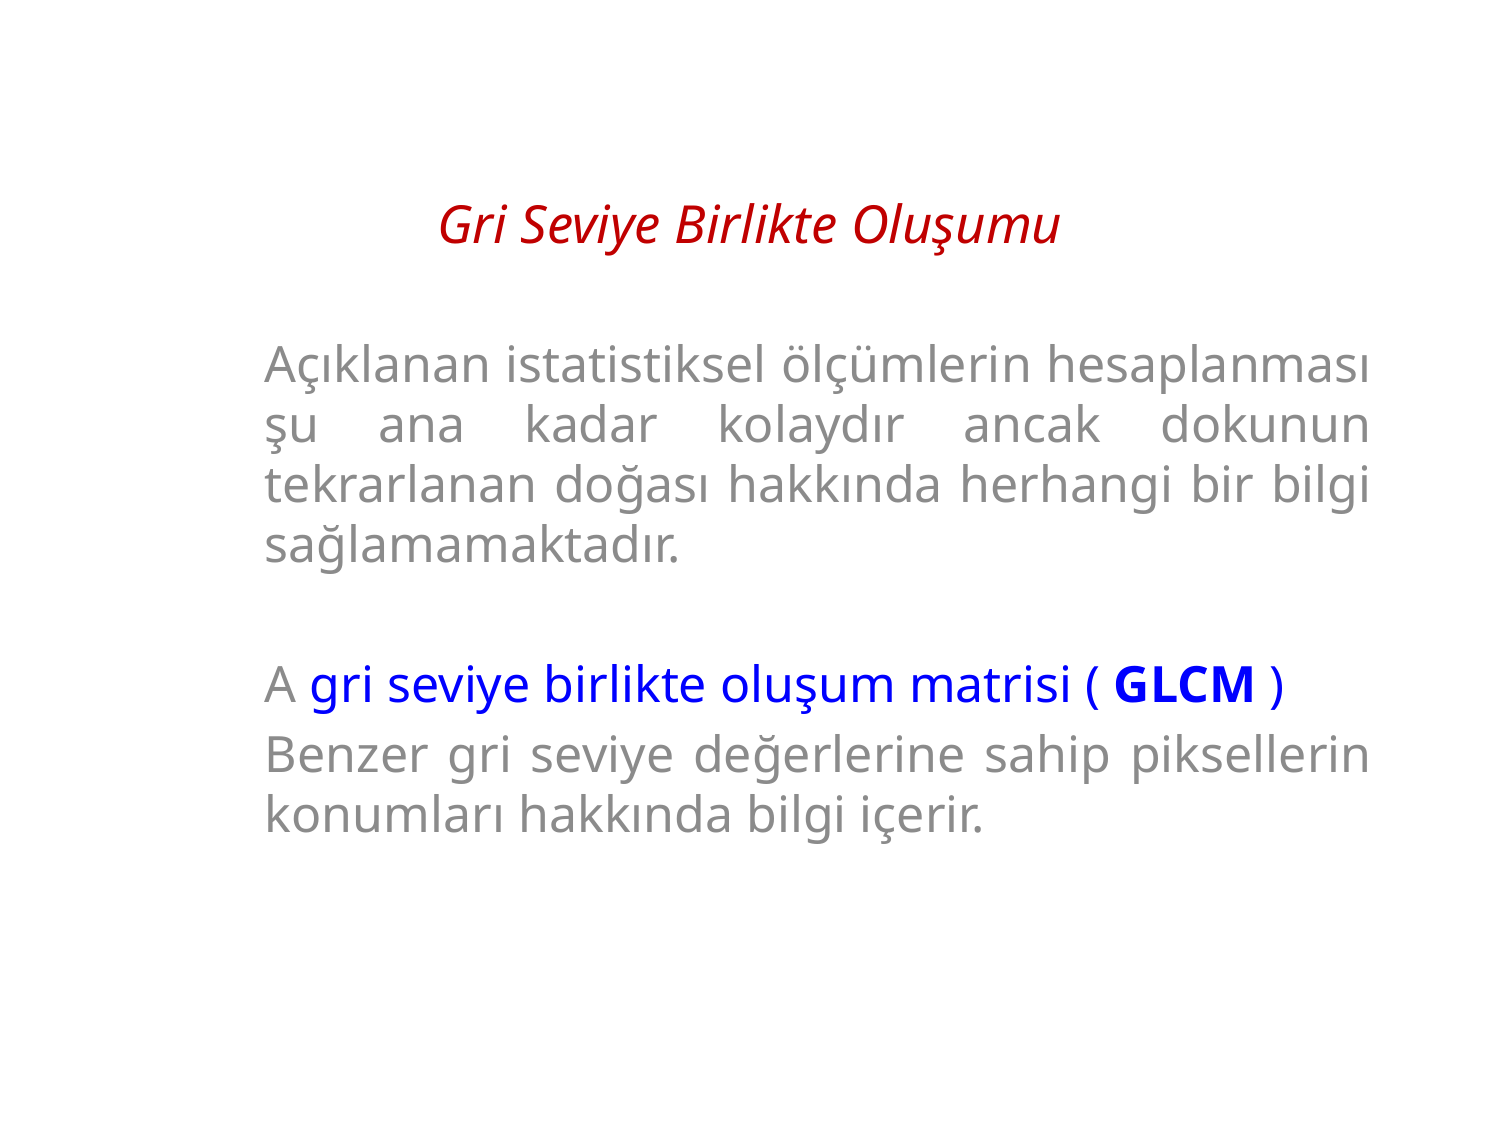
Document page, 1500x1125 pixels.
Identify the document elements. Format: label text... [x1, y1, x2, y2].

title Gri Seviye Birlikte Oluşumu [225, 112, 1275, 324]
subtitle Açıklanan istatistiksel ölçümlerin hesaplanması şu ana kadar kolaydır ancak dokunun tekrarlanan doğası hakkında herhangi bir bilgi sağlamamaktadır. A gri seviye birlikte oluşum matrisi ( GLCM ) Benzer gri seviye değerlerine sahip piksellerin konumları hakkında bilgi içerir. [174, 324, 1388, 1013]
